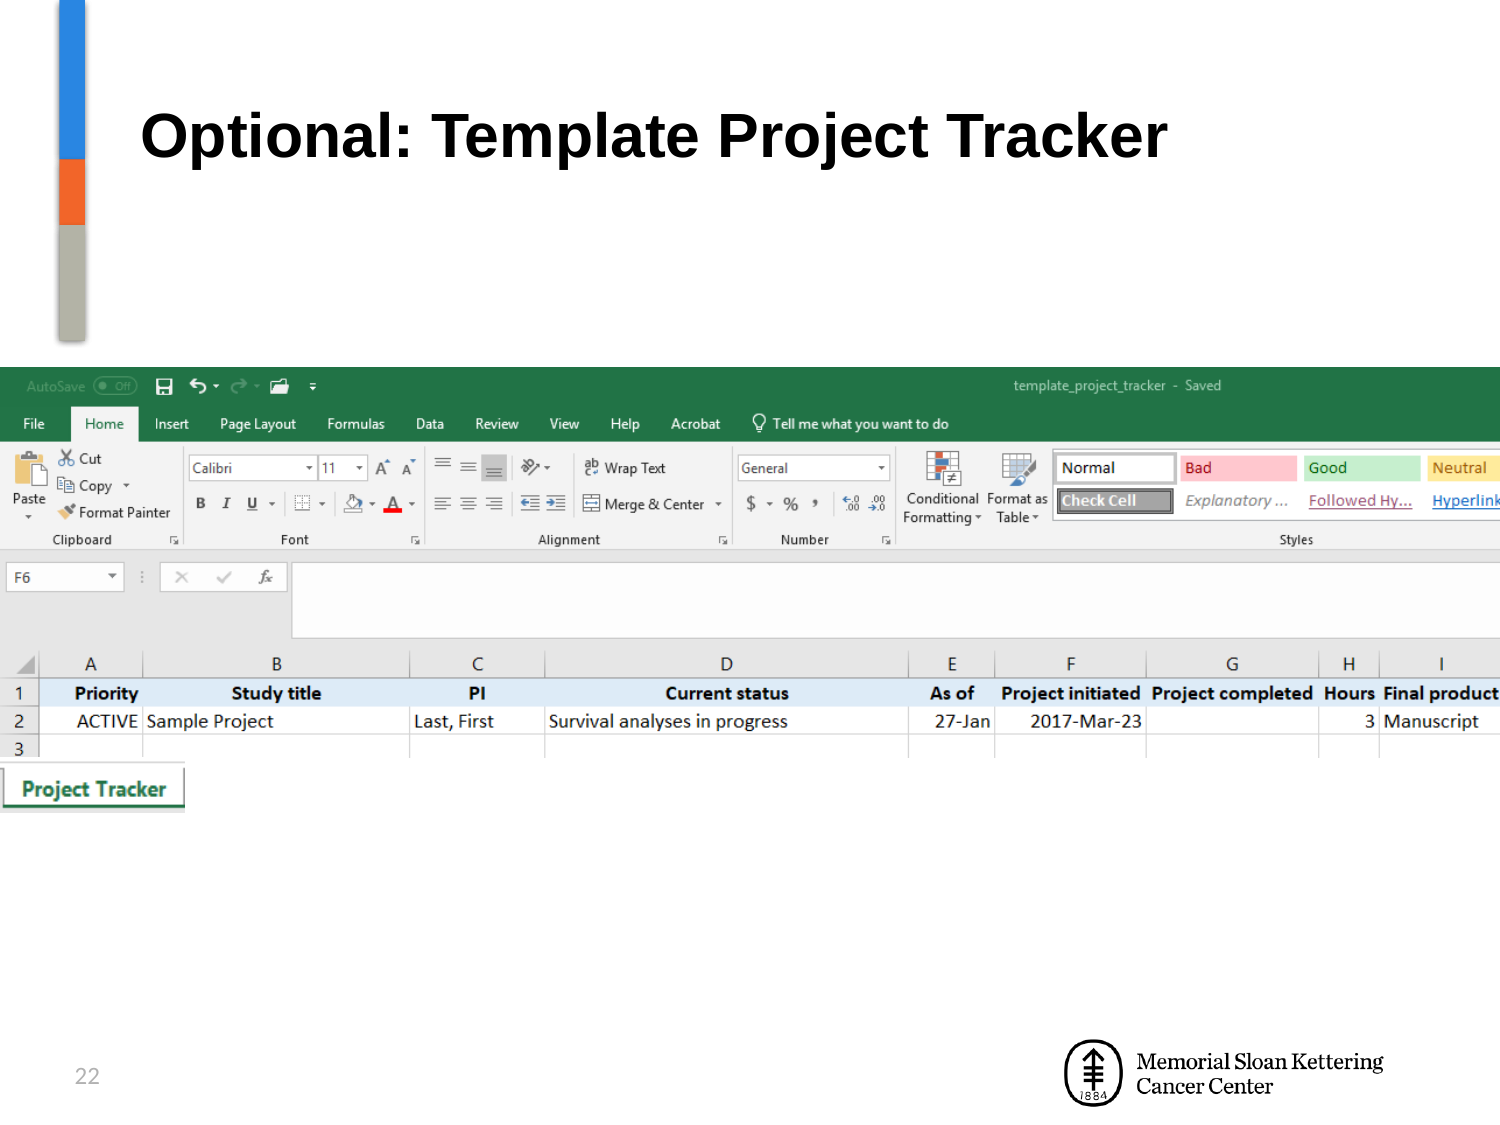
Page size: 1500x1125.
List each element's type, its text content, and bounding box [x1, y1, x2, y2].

slide_number 22 [59, 1044, 398, 1105]
picture [0, 366, 1500, 813]
title Optional: Template Project Tracker [125, 48, 1386, 178]
